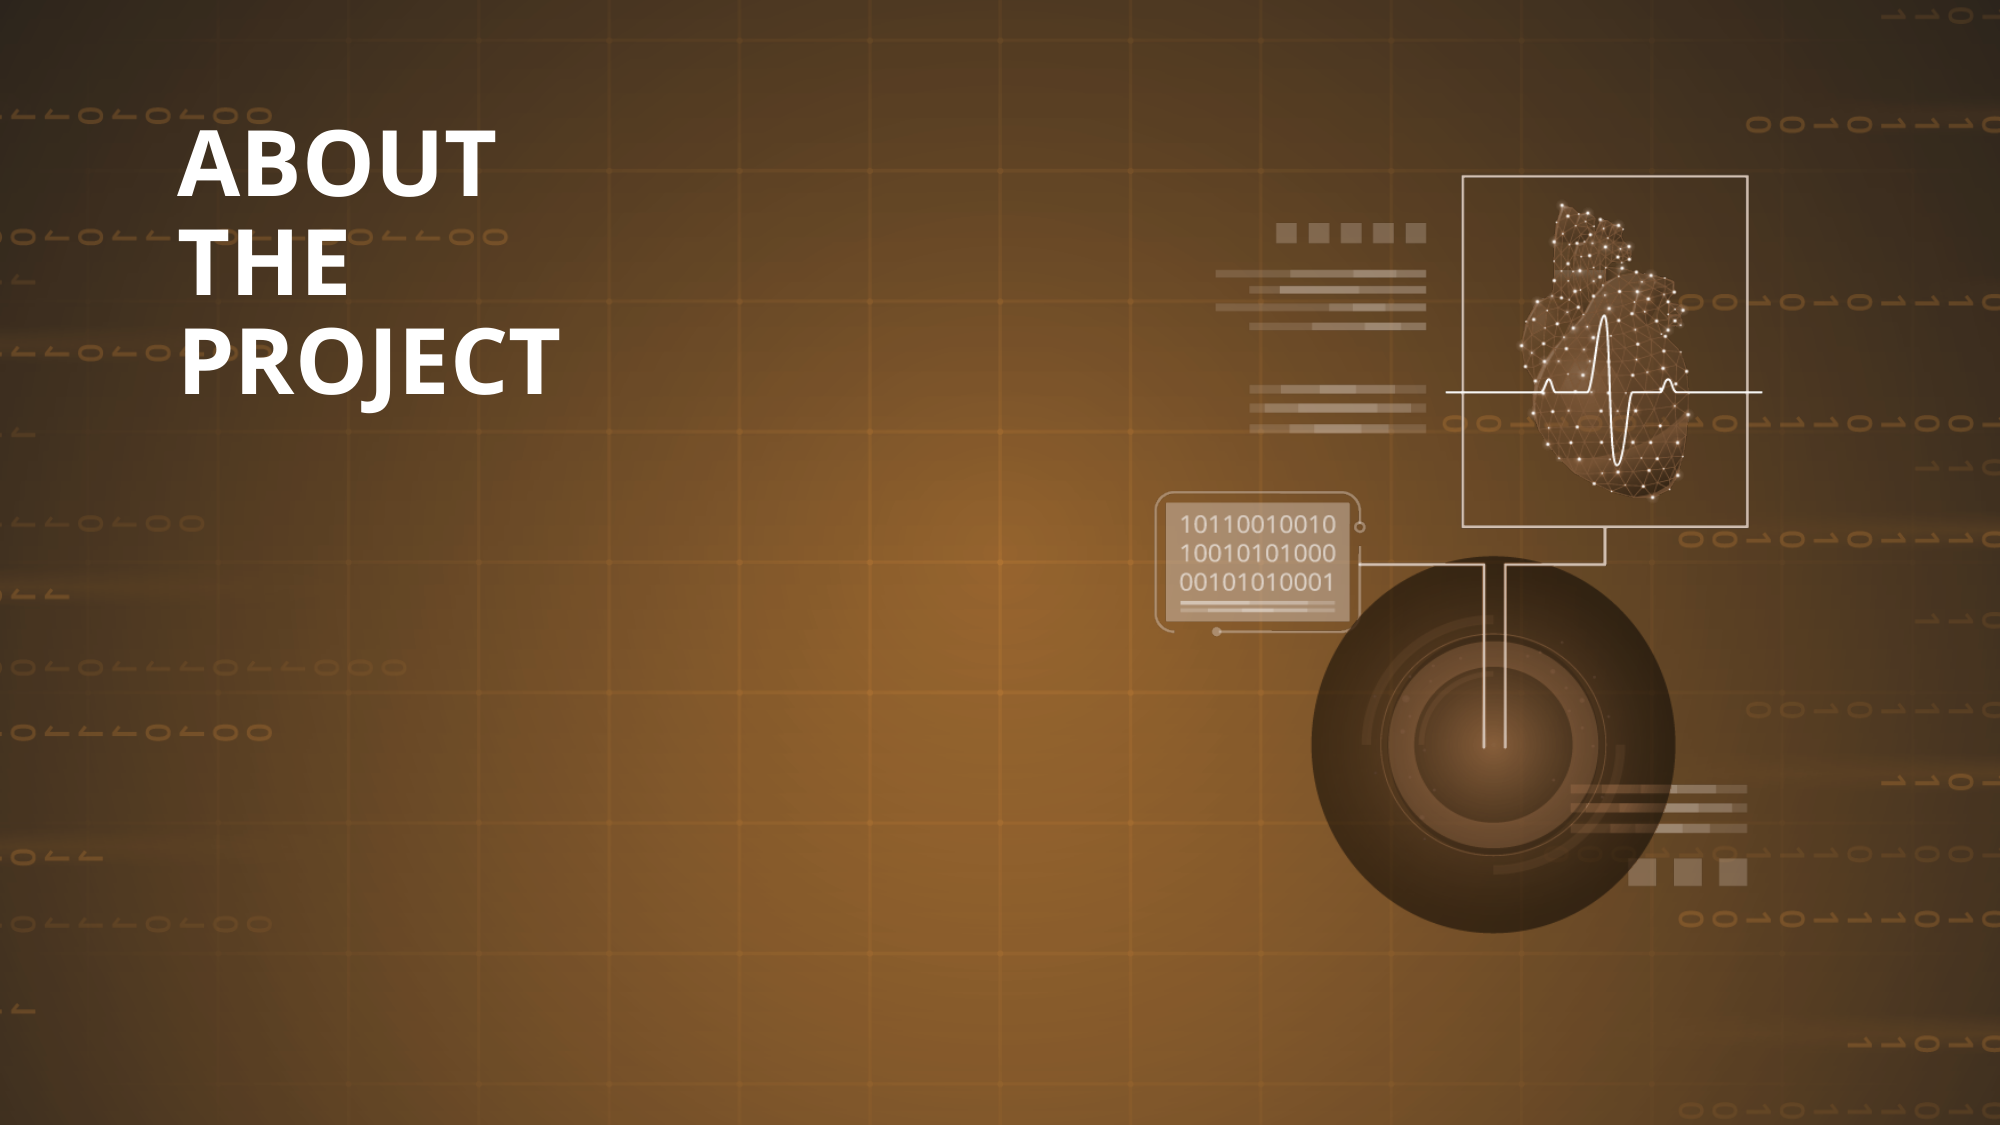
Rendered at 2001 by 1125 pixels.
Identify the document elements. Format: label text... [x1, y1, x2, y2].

picture [1078, 125, 1845, 1000]
title ABOUT THE PROJECT [157, 97, 670, 357]
